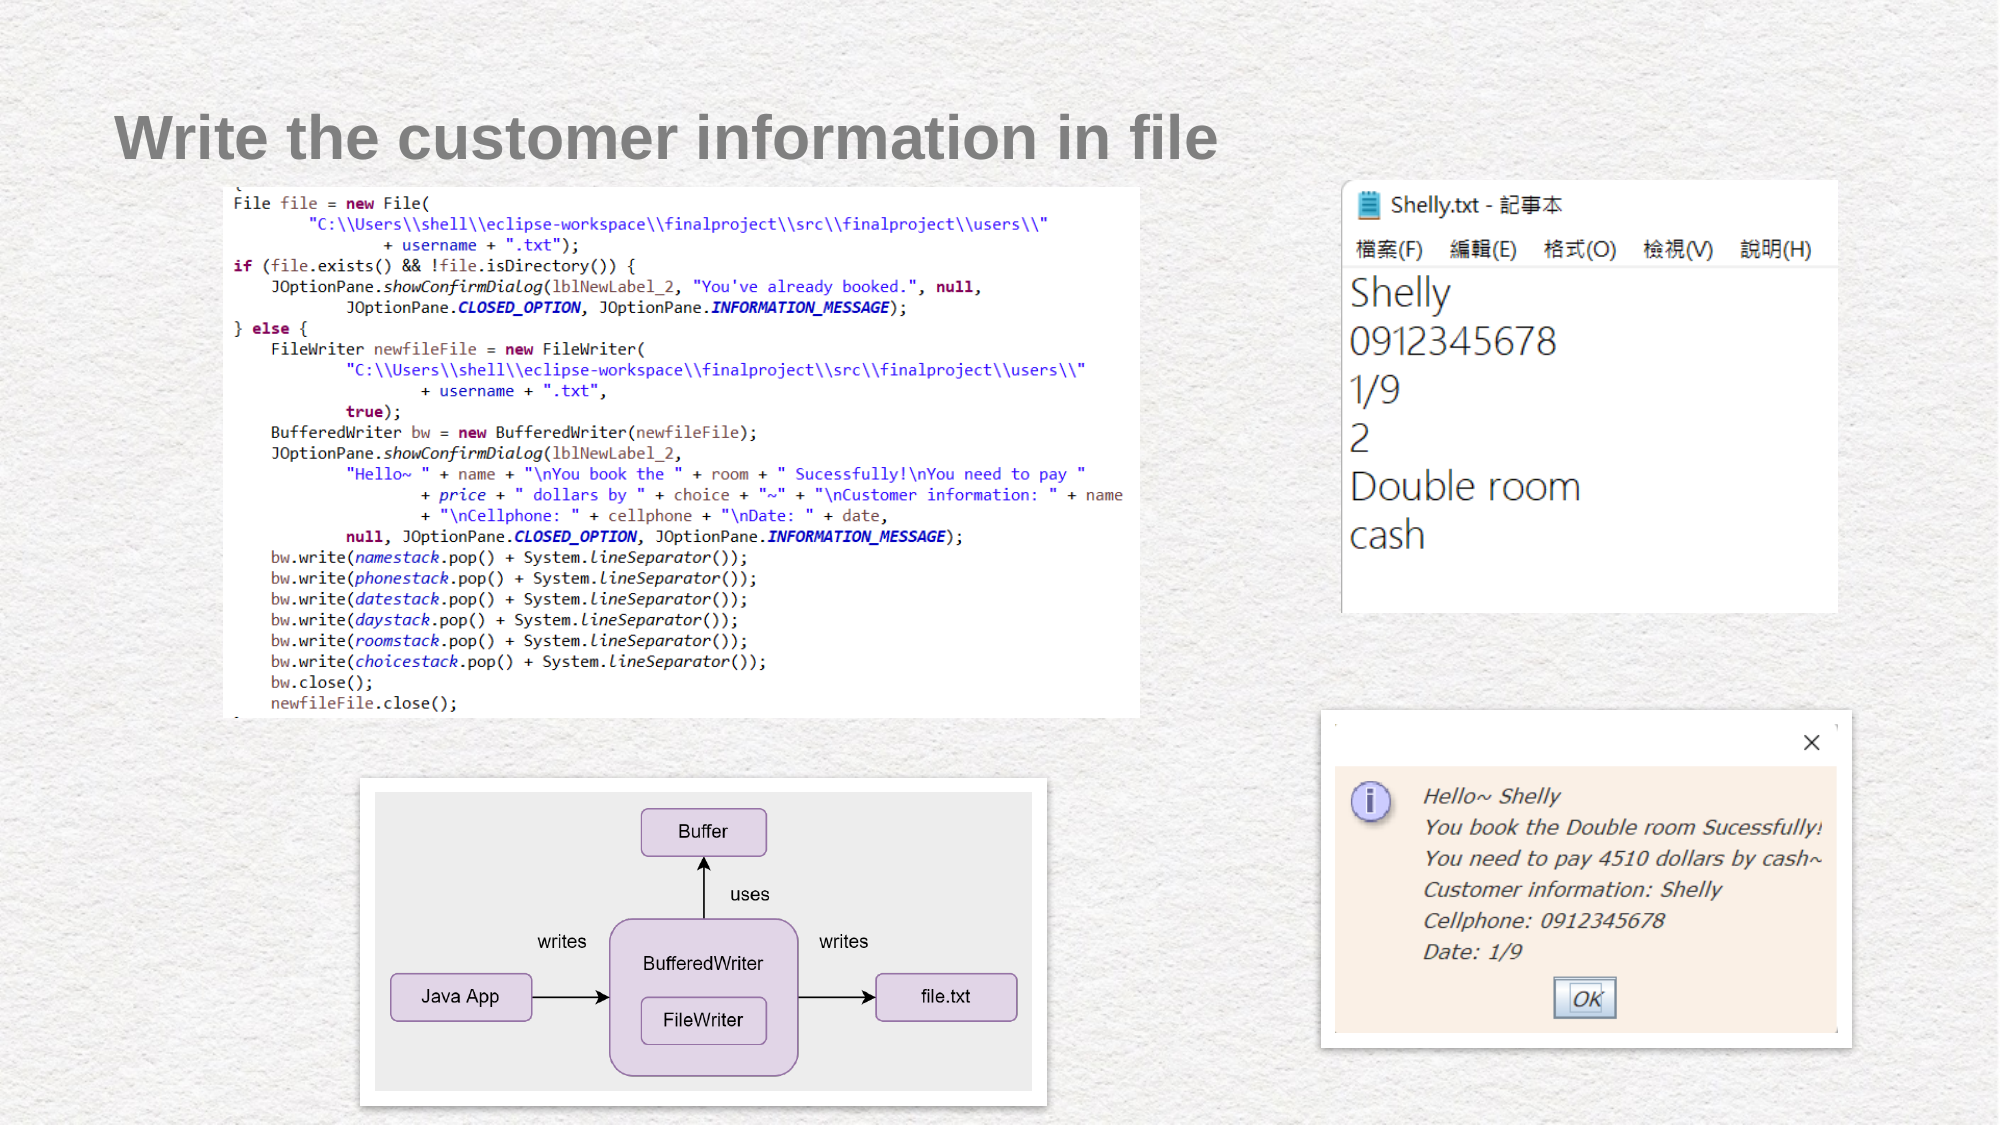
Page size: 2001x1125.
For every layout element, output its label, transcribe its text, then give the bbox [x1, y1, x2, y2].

text_box Write the customer information in file [100, 89, 1235, 179]
picture [0, 0, 2000, 1125]
